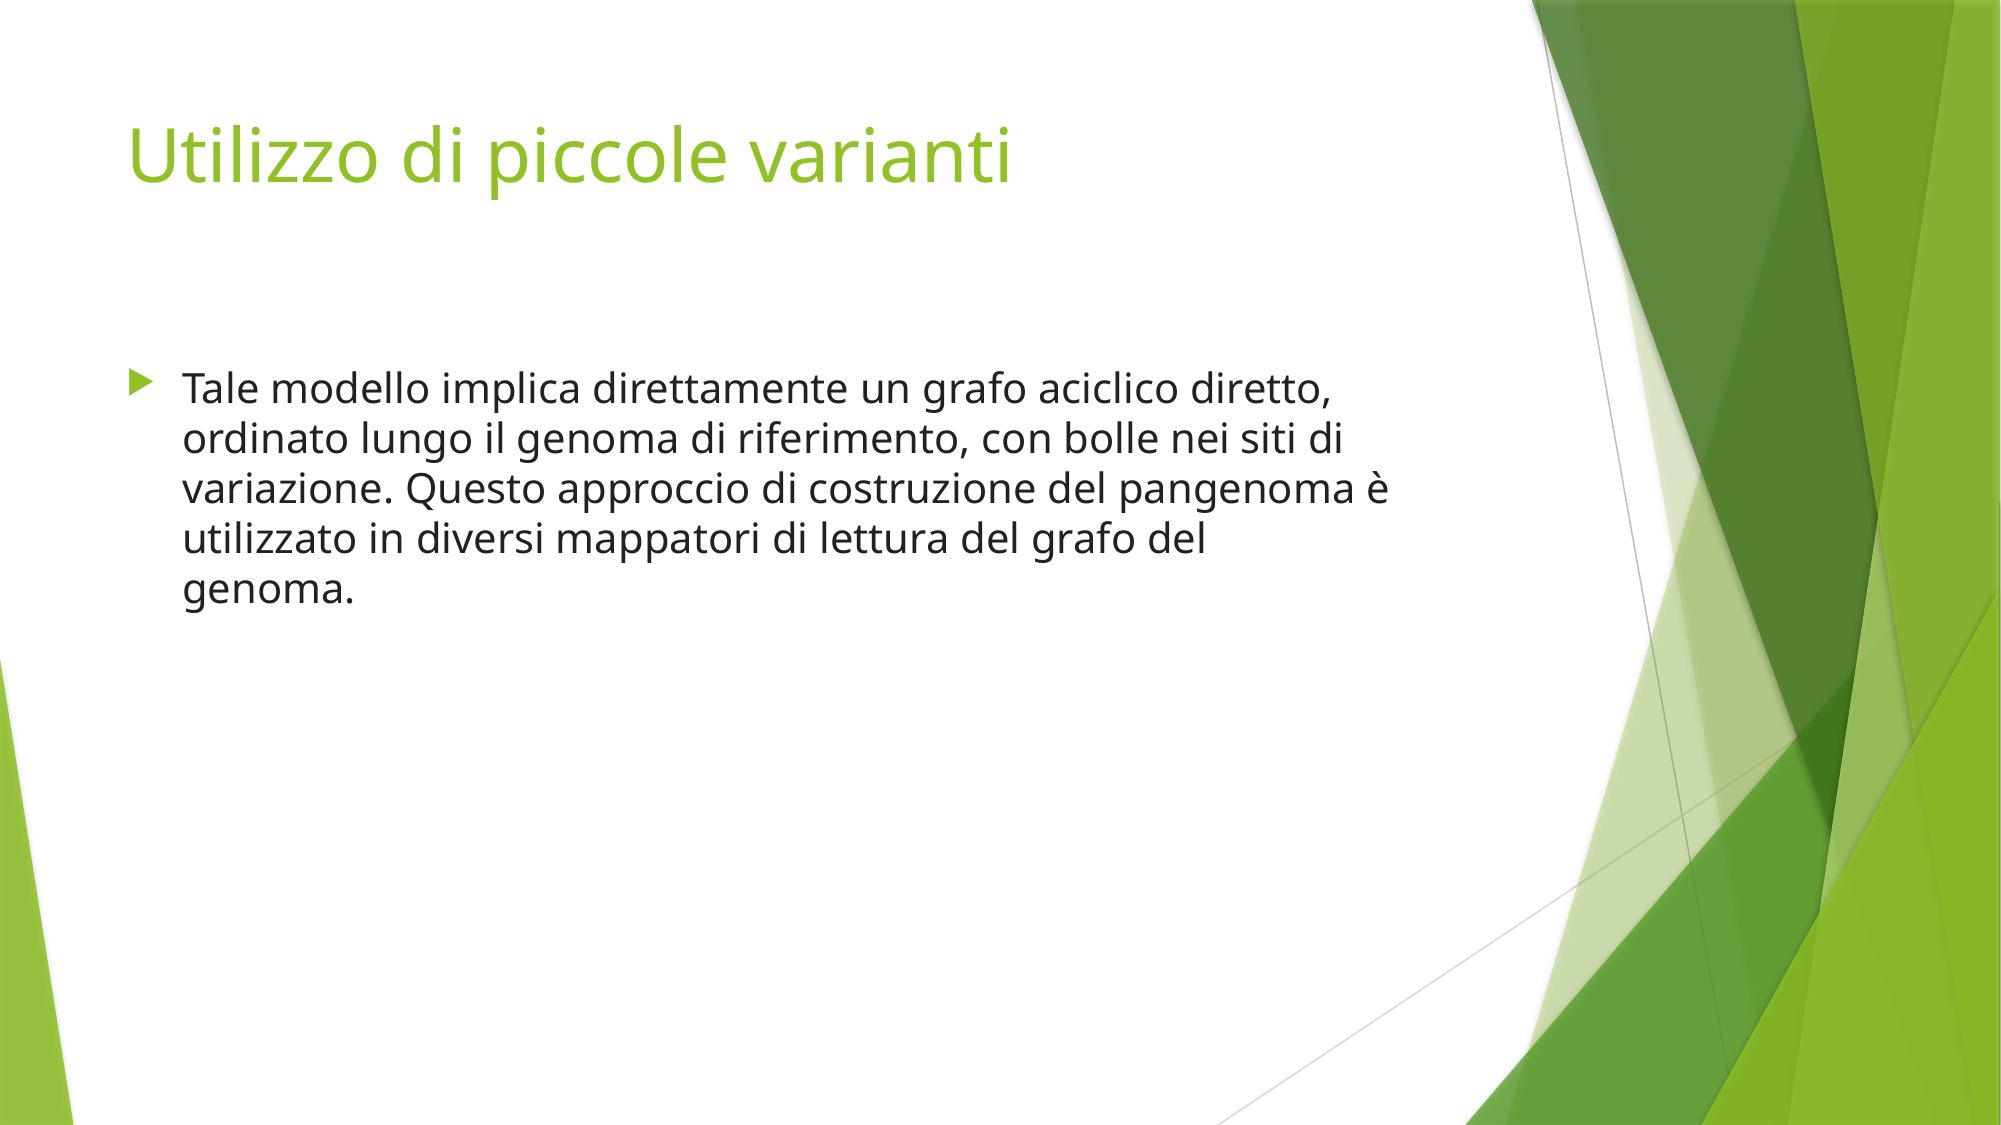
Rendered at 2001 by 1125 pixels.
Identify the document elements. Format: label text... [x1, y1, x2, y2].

title Utilizzo di piccole varianti [111, 99, 1522, 317]
list Tale modello implica direttamente un grafo aciclico diretto, ordinato lungo il genoma di riferimento, con bolle nei siti di variazione. Questo approccio di costruzione del pangenoma è utilizzato in diversi mappatori di lettura del grafo del genoma. [111, 354, 1410, 992]
